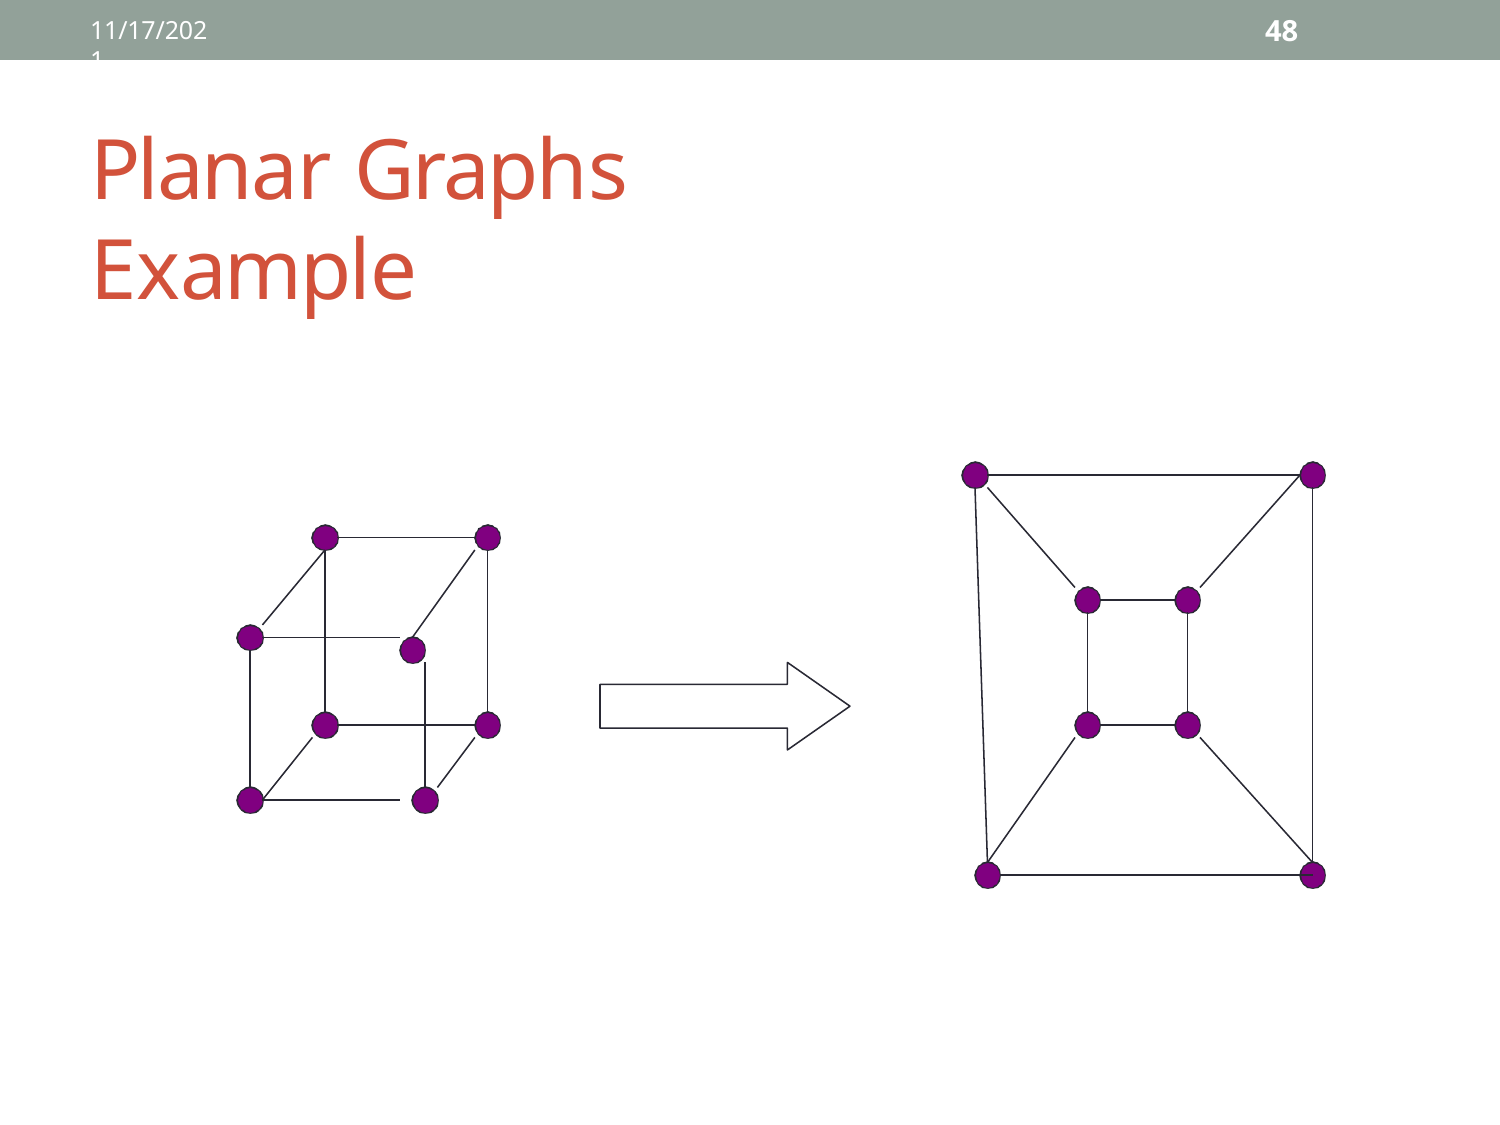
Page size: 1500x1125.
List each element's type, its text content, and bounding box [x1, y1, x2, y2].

text_box [600, 662, 850, 750]
title Planar Graphs Example [87, 114, 936, 317]
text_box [961, 461, 1326, 889]
text_box 48 [1263, 10, 1305, 48]
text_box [236, 523, 501, 814]
text_box 11/17/2021 [87, 12, 221, 75]
